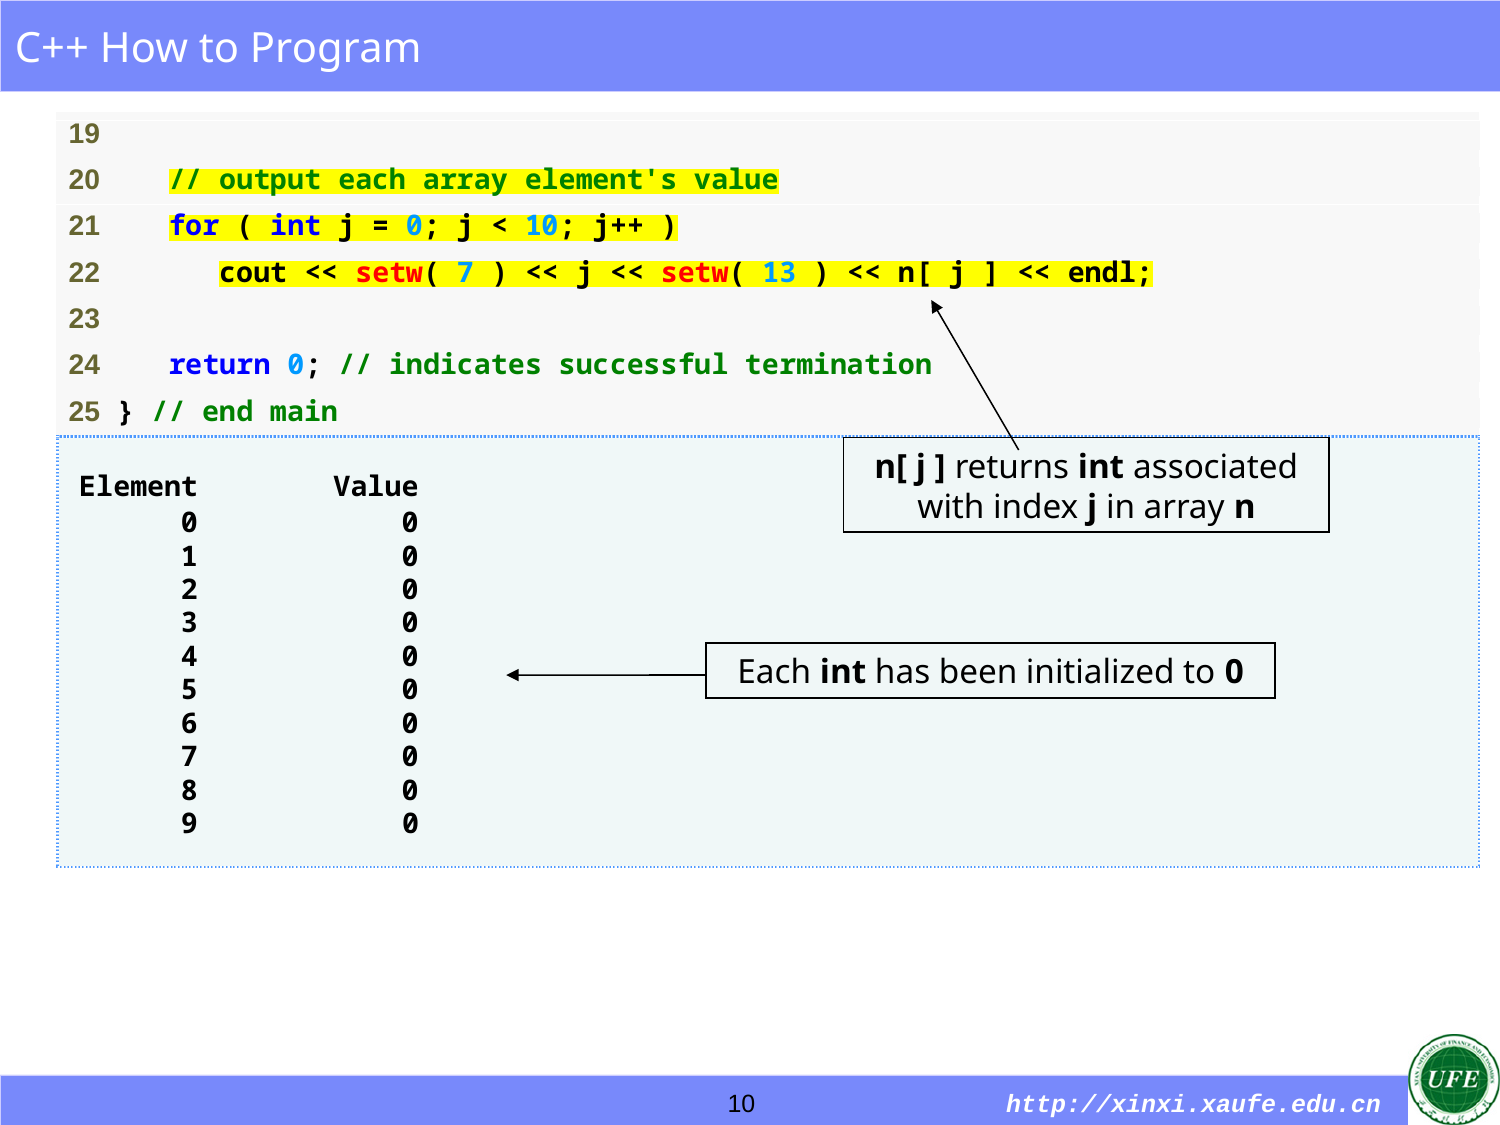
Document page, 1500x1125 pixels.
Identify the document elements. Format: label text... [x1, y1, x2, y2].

picture [1408, 1034, 1500, 1125]
slide_number 10 [712, 1080, 775, 1121]
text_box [56, 112, 1488, 907]
